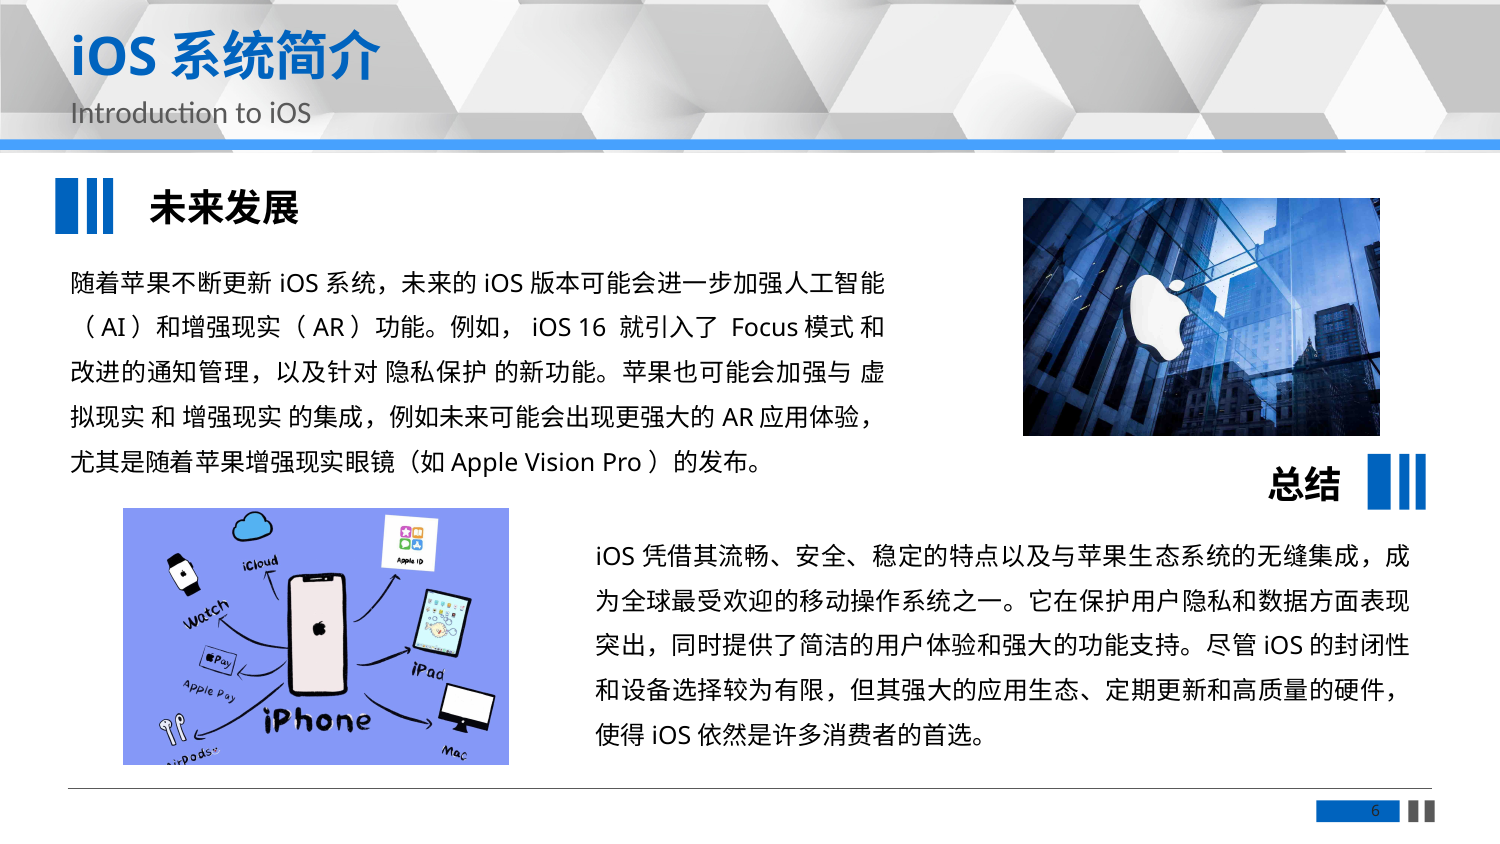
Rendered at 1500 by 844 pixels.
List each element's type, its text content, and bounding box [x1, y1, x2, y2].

picture [1023, 198, 1380, 436]
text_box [1367, 453, 1426, 510]
text_box iOS凭借其流畅、安全、稳定的特点以及与苹果生态系统的无缝集成，成为全球最受欢迎的移动操作系统之一。它在保护用户隐私和数据方面表现突出，同时提供了简洁的用户体验和强大的功能支持。尽管iOS的封闭性和设备选择较为有限，但其强大的应用生态、定期更新和高质量的硬件，使得iOS依然是许多消费者的首选。 [580, 517, 1426, 758]
text_box 随着苹果不断更新iOS系统，未来的iOS版本可能会进一步加强人工智能（AI）和增强现实（AR）功能。例如，iOS 16 就引入了 Focus模式 和 改进的通知管理，以及针对 隐私保护 的新功能。苹果也可能会加强与 虚拟现实 和 增强现实 的集成，例如未来可能会出现更强大的AR应用体验，尤其是随着苹果增强现实眼镜（如Apple Vision Pro）的发布。 [55, 244, 901, 484]
picture [123, 508, 509, 765]
text_box 未来发展 [135, 176, 315, 237]
text_box 总结 [1252, 453, 1358, 514]
picture [0, 0, 1500, 139]
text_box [55, 178, 114, 235]
list Introduction to iOS [55, 89, 1426, 140]
list iOS系统简介 [55, 22, 1426, 89]
slide_number 6 [1321, 801, 1396, 821]
